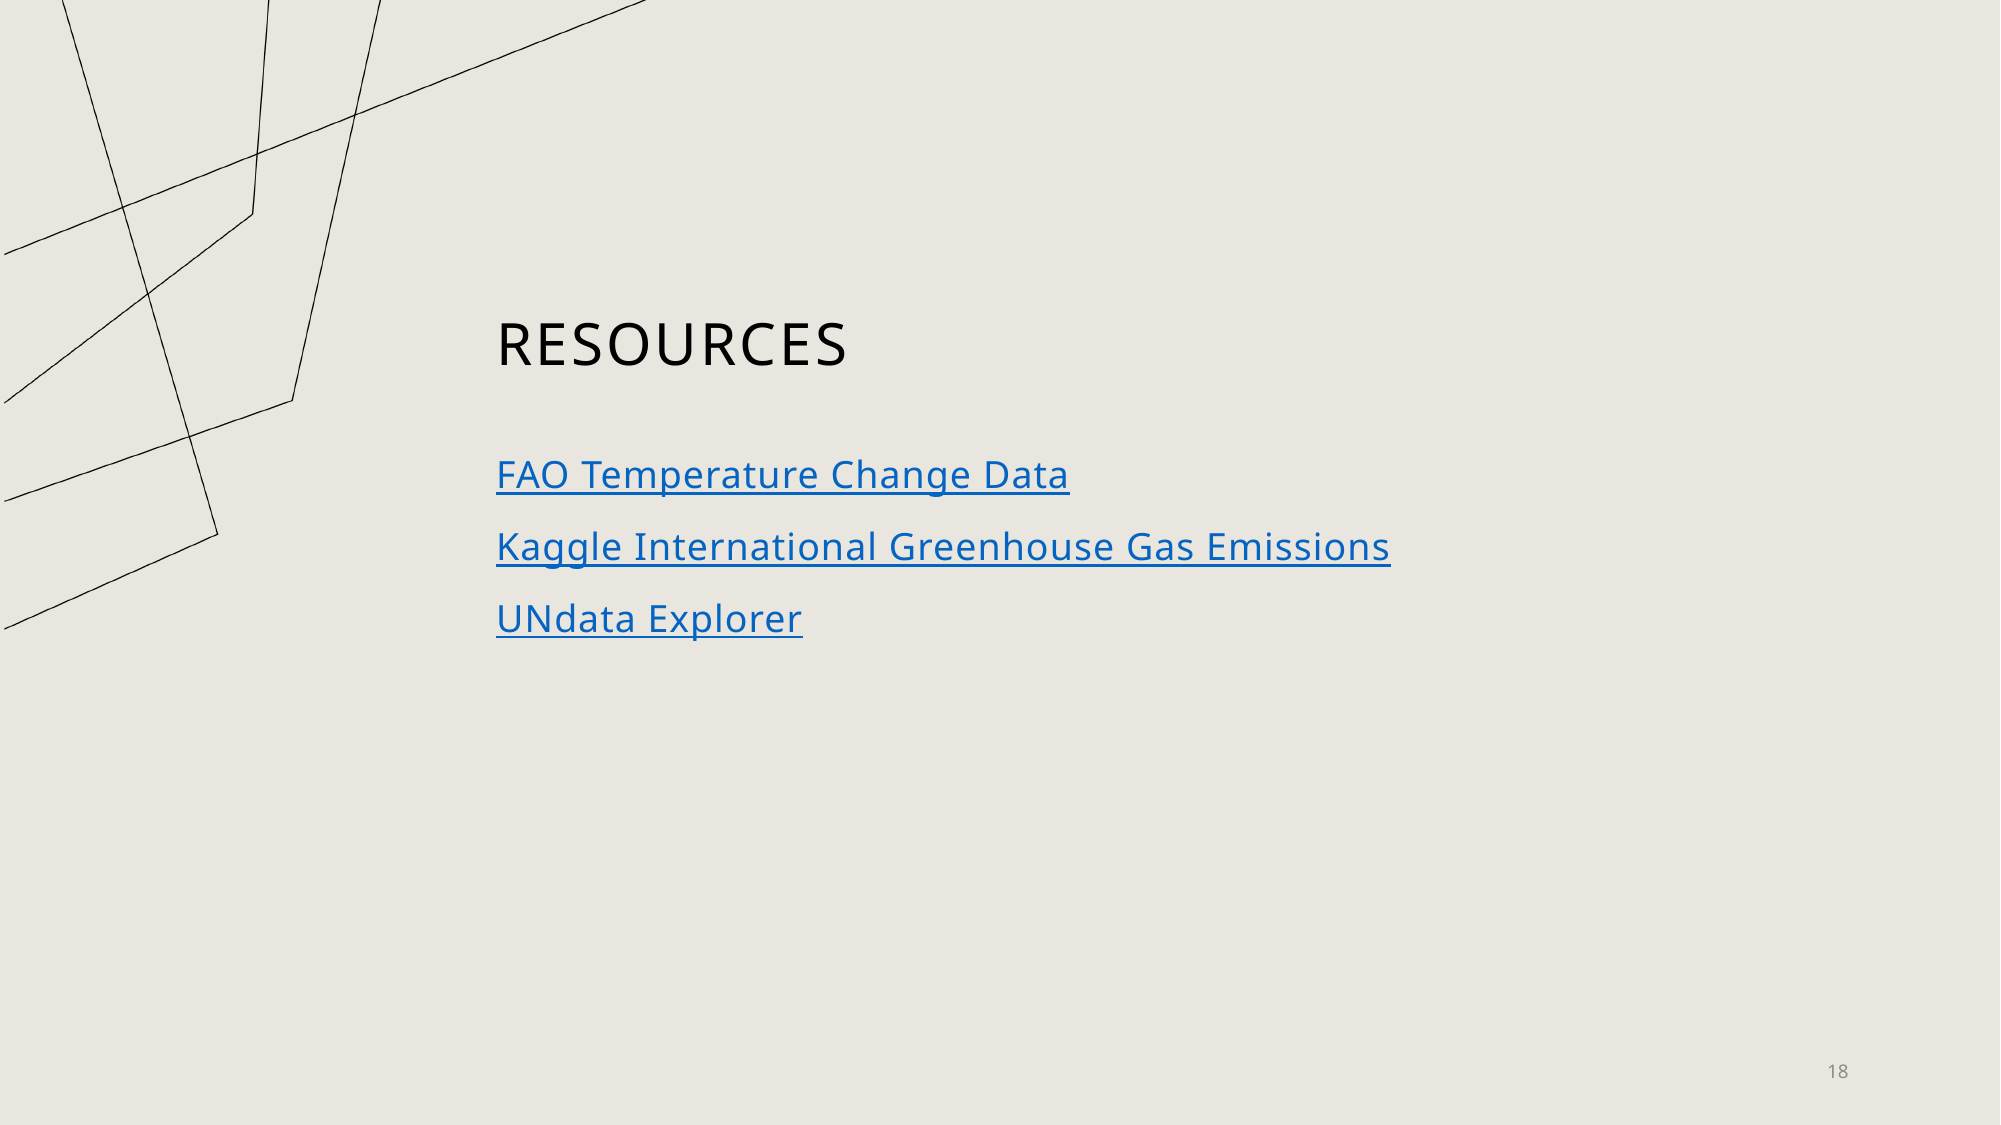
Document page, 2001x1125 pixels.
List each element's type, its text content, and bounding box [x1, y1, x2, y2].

slide_number 18 [1701, 1042, 1864, 1103]
picture [4, 0, 676, 642]
title Resources [481, 93, 1863, 386]
list FAO Temperature Change Data Kaggle International Greenhouse Gas Emissions UNdata Explorer [481, 451, 1428, 1064]
